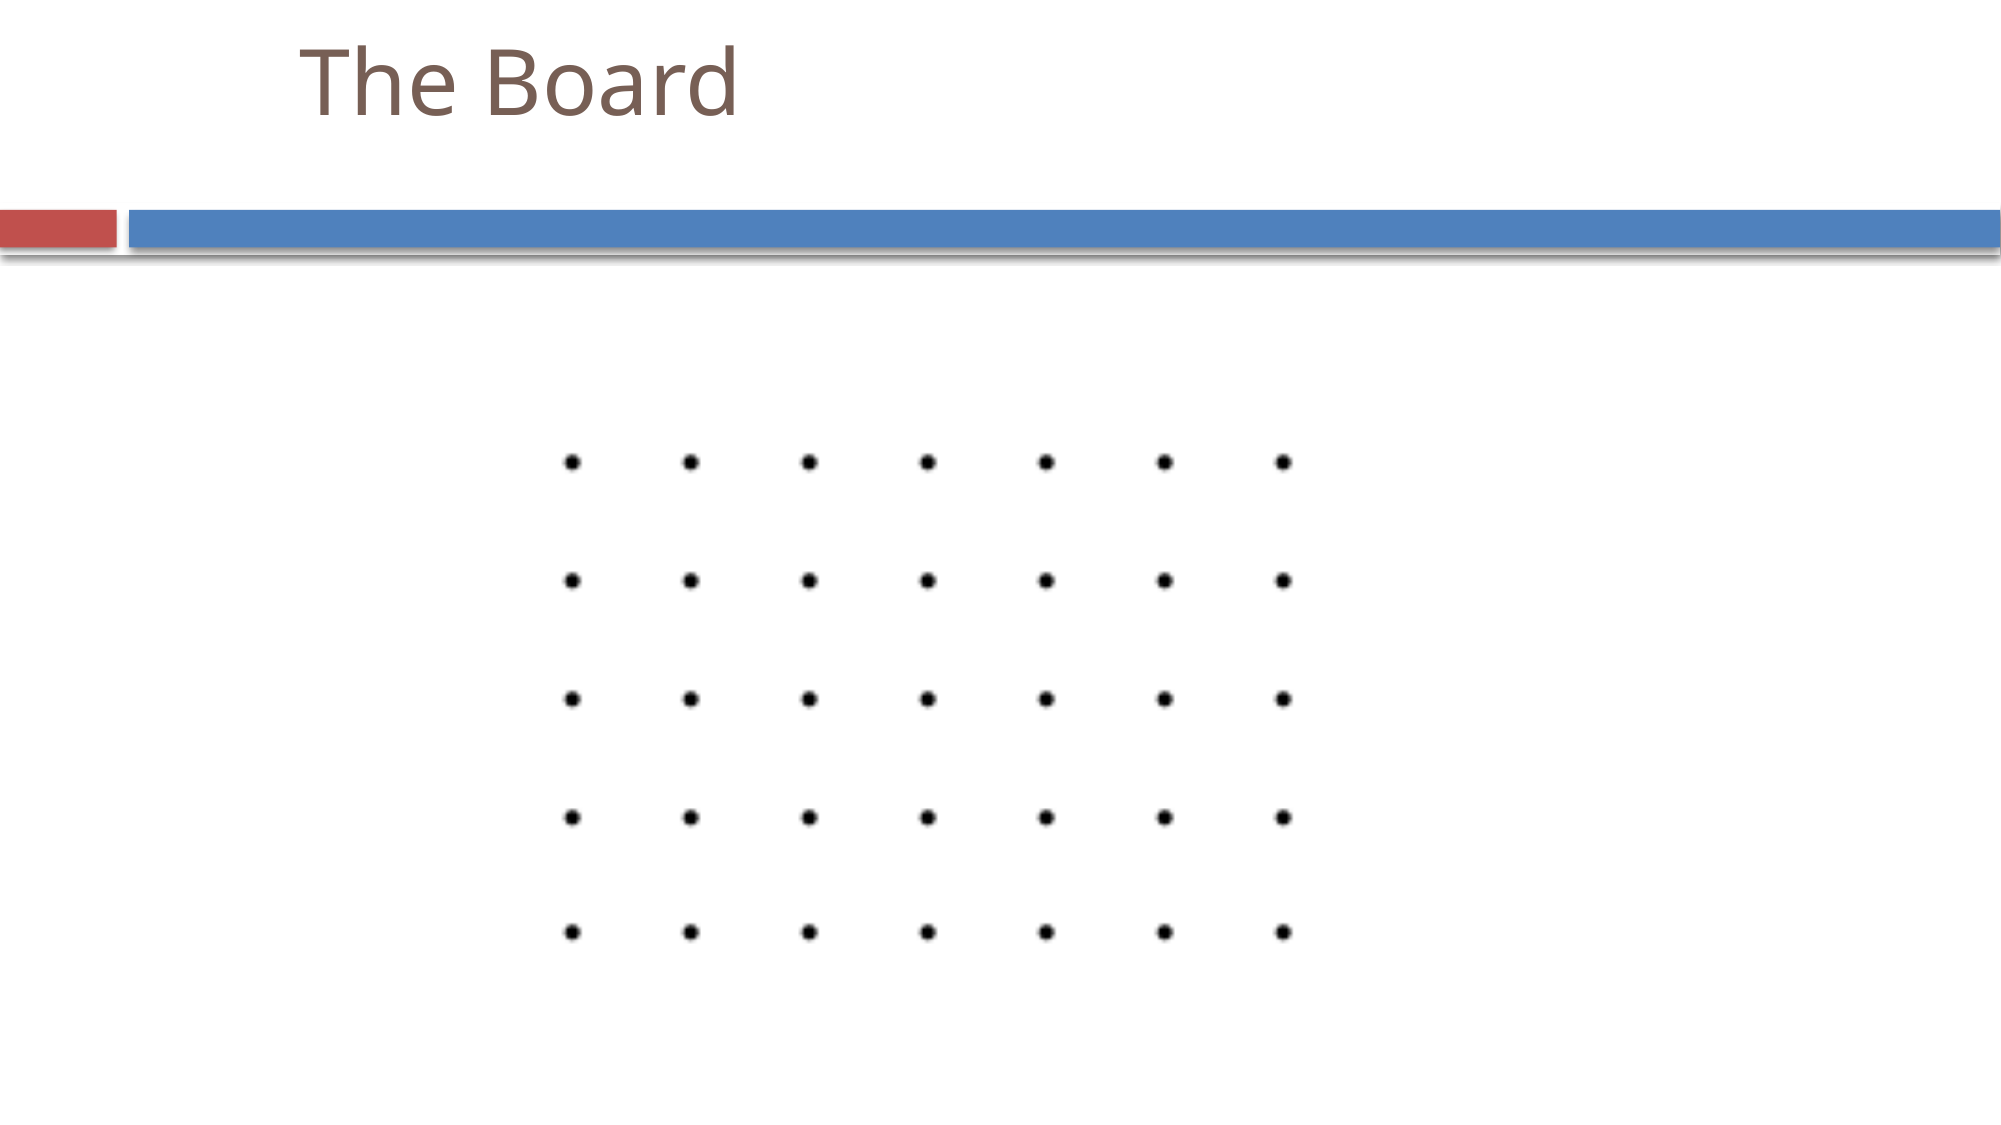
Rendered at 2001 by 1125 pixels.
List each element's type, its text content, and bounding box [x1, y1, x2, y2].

picture [475, 363, 1397, 1030]
text_box The Board [284, 31, 1900, 127]
